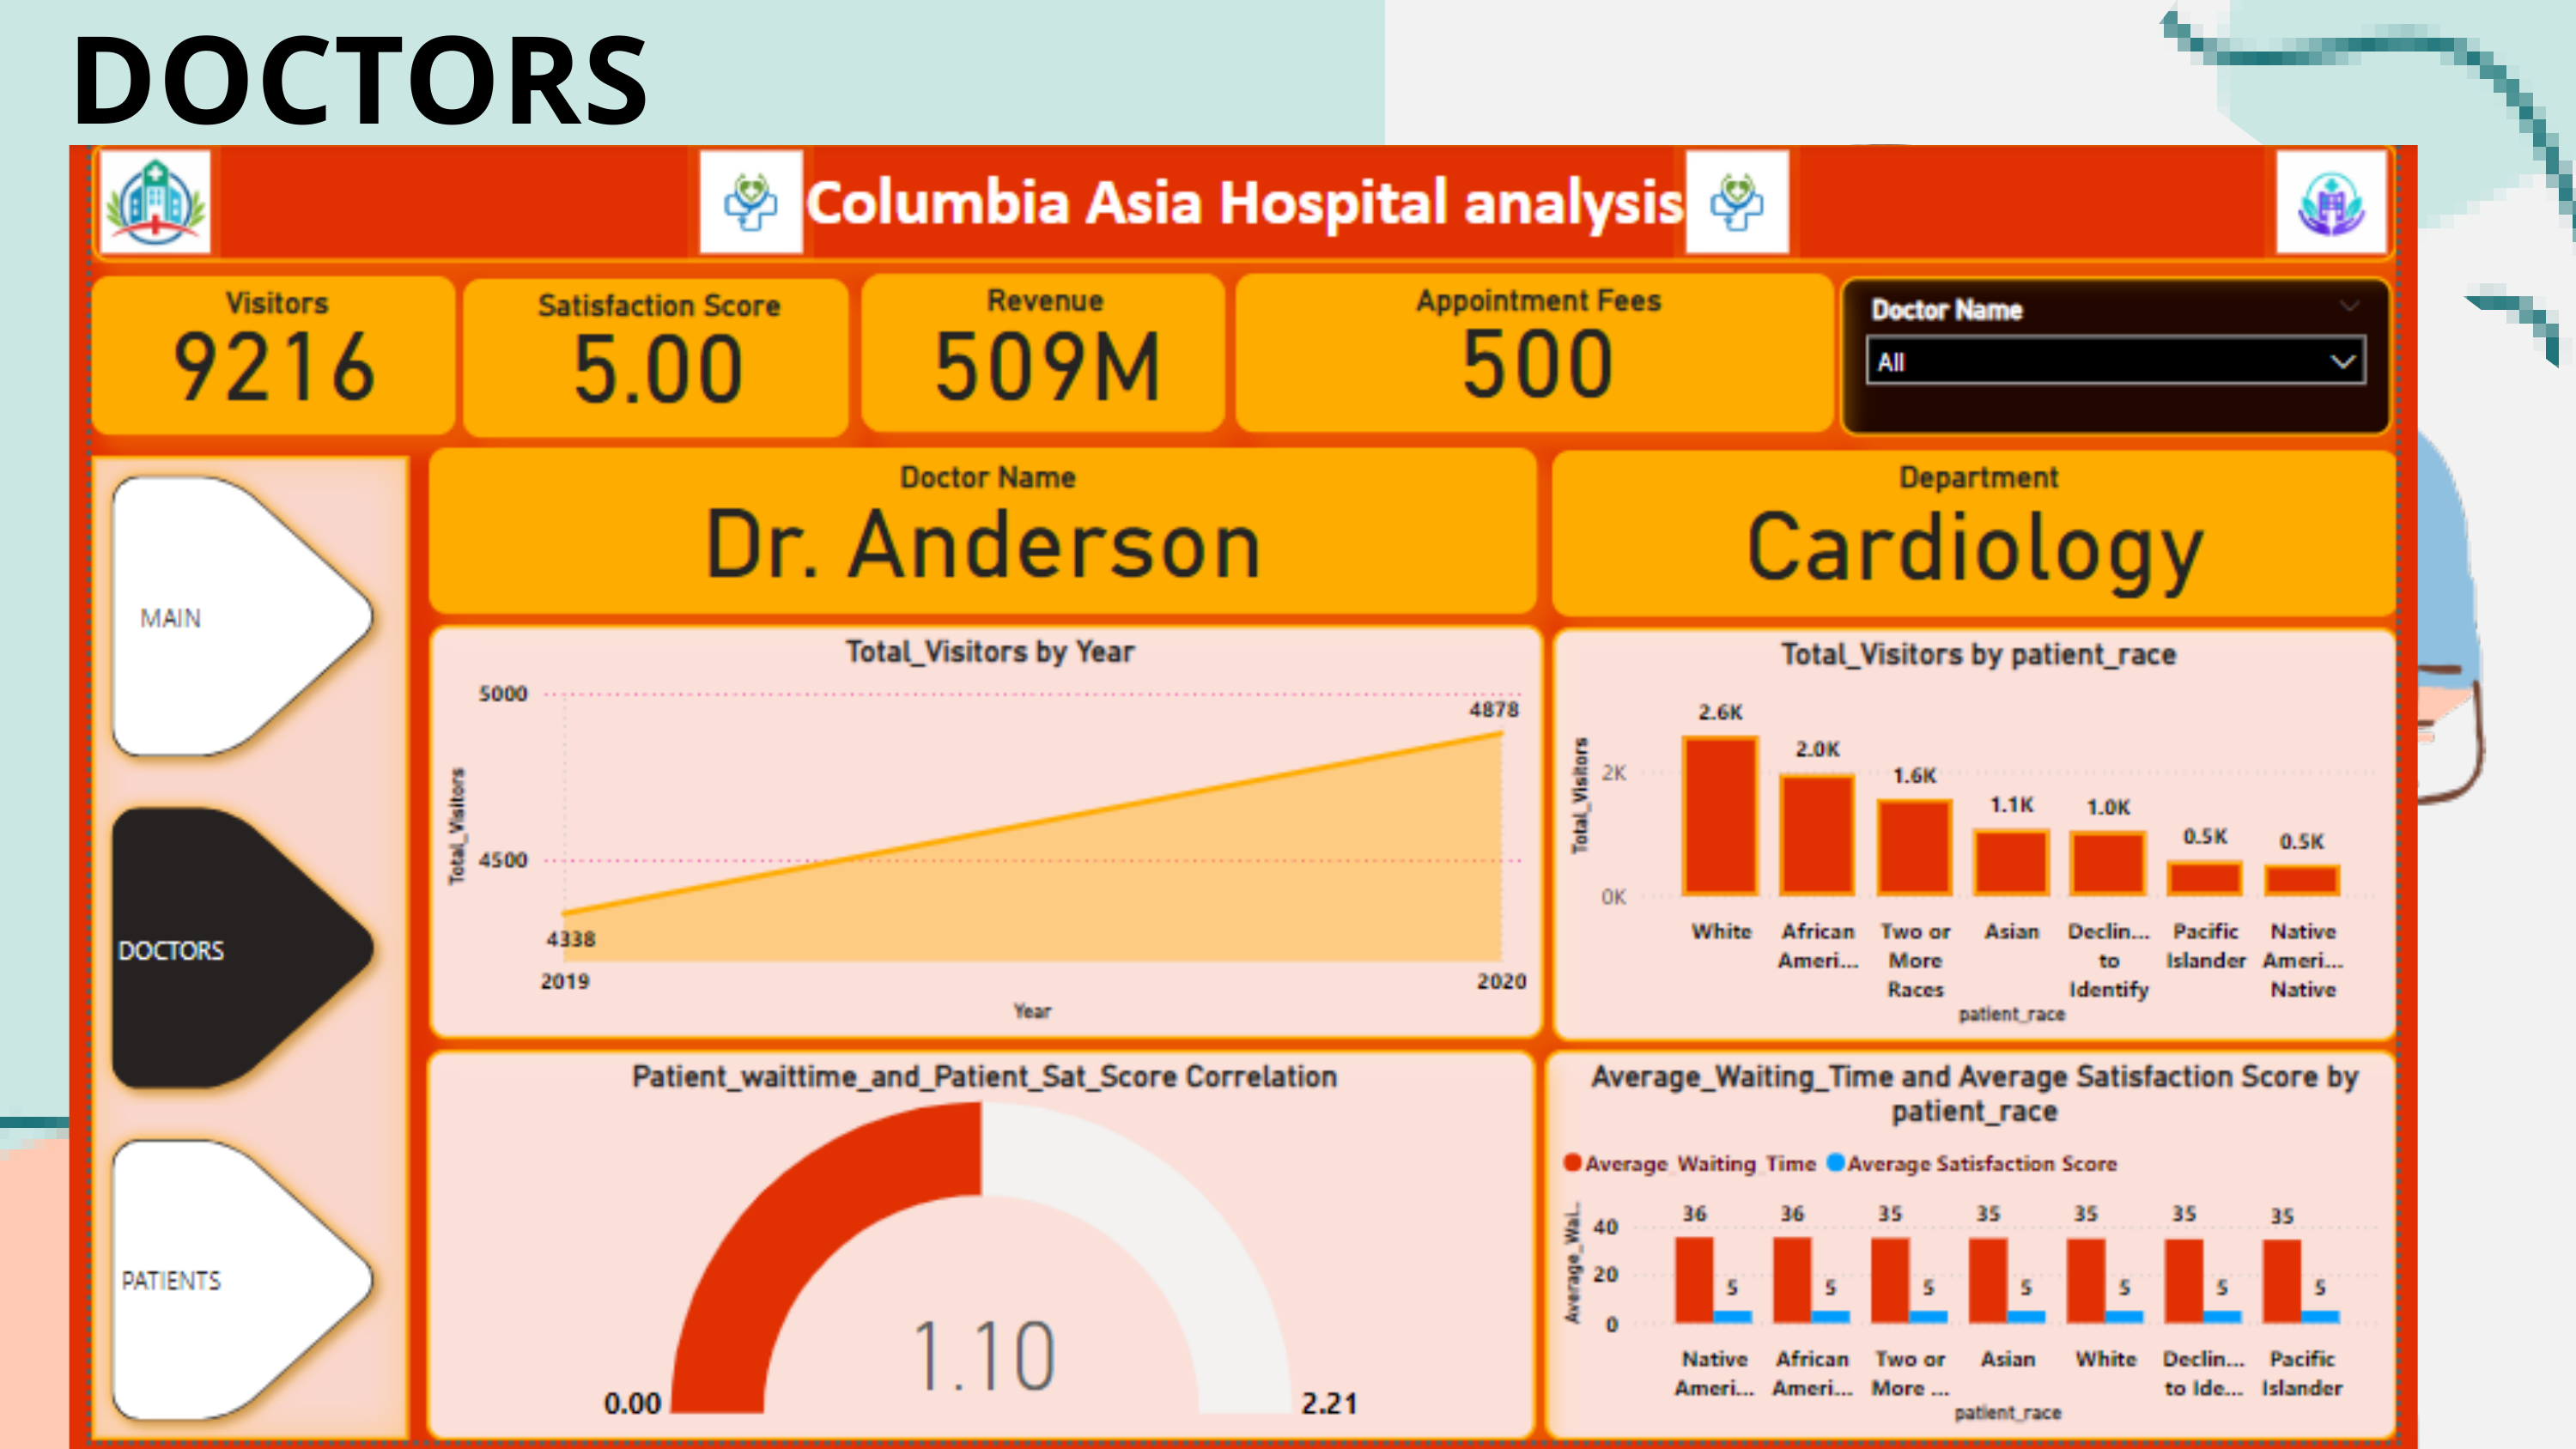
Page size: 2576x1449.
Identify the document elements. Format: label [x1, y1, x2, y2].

text_box [2138, 0, 2576, 382]
text_box [0, 0, 1385, 1449]
text_box [2418, 263, 2487, 1449]
text_box [1388, 145, 2418, 1449]
